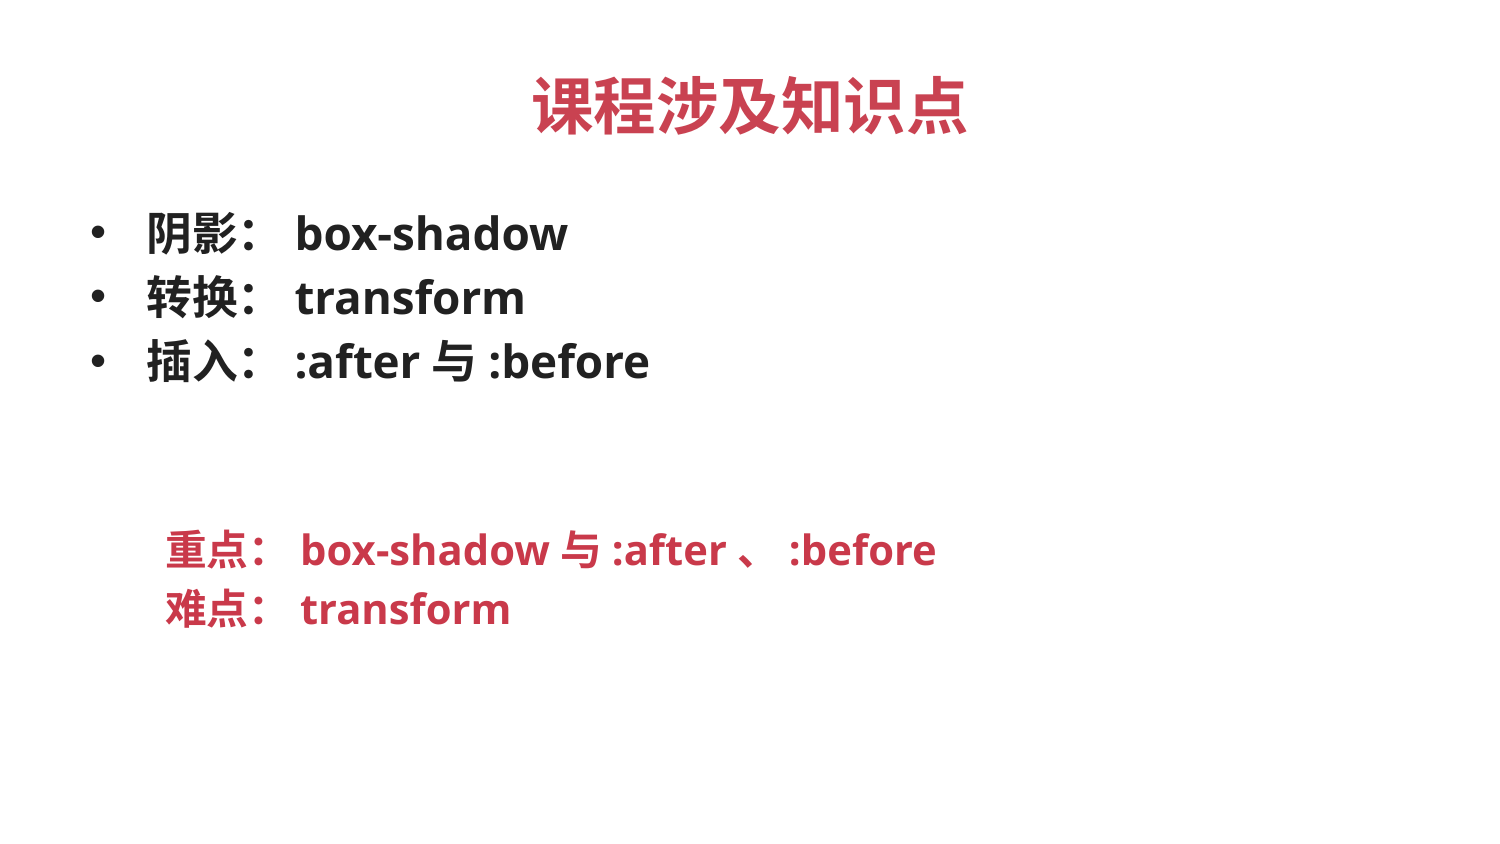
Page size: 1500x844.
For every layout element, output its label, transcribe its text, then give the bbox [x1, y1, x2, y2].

title 课程涉及知识点 [75, 33, 1425, 175]
list 阴影：box-shadow 转换：transform 插入：:after与:before 重点：box-shadow与:after、:before 难点：transform [75, 196, 1425, 754]
